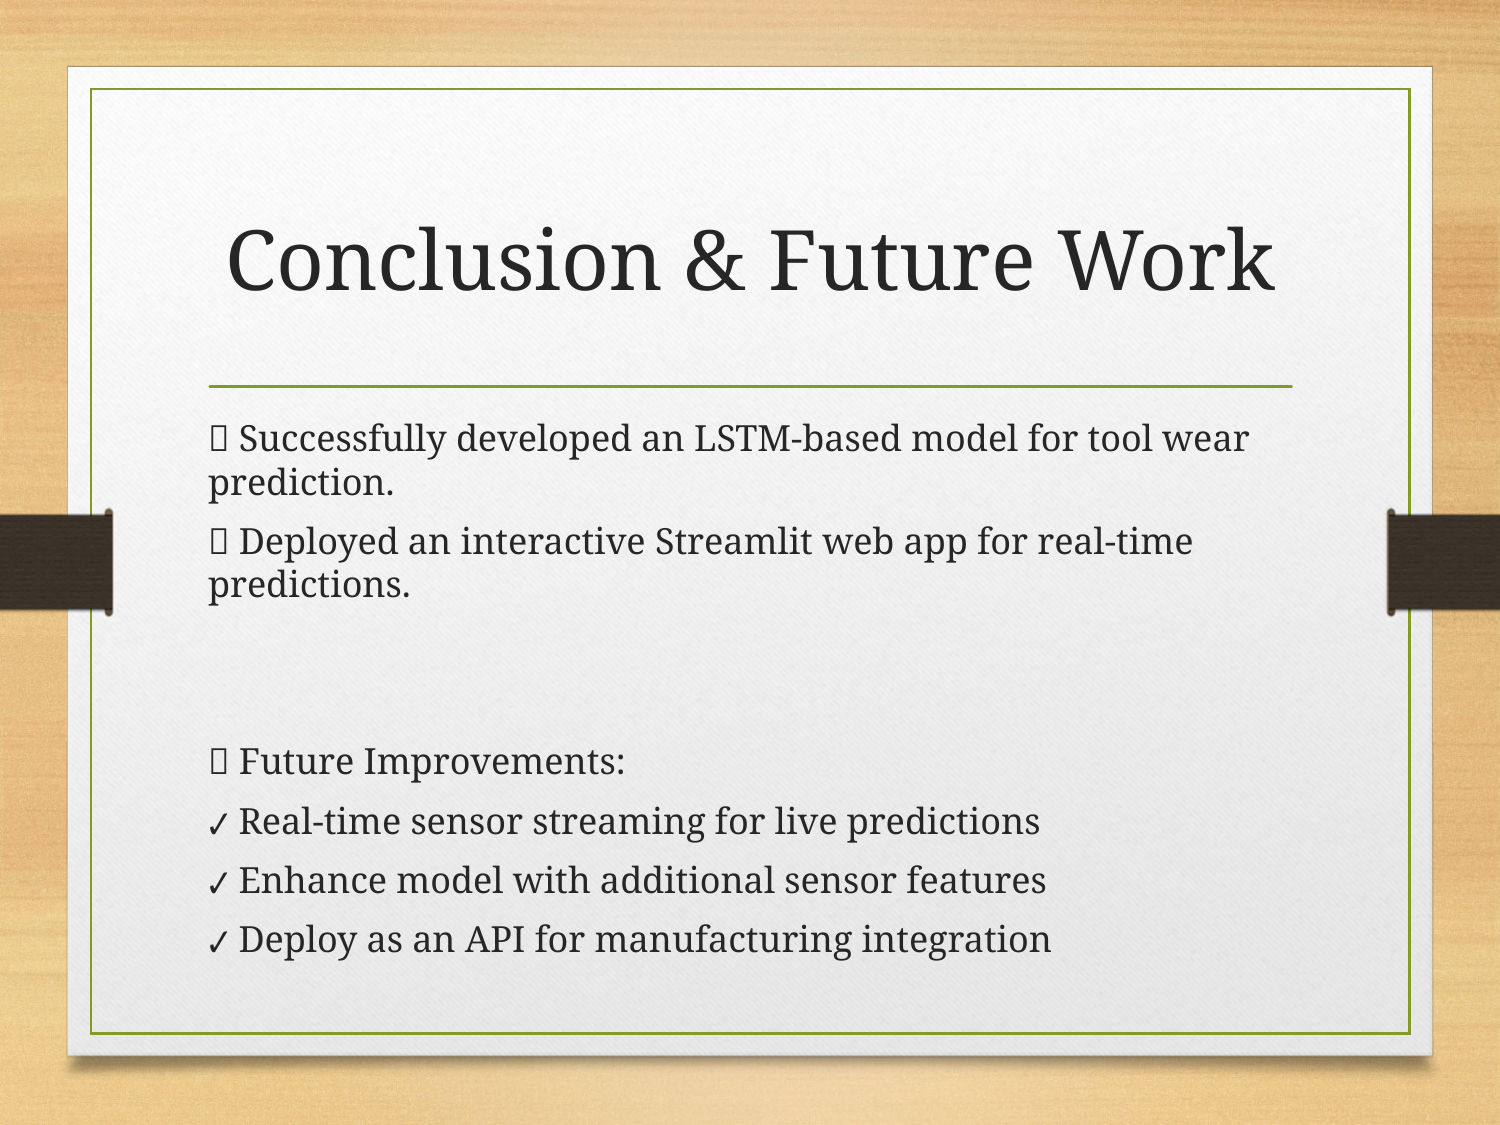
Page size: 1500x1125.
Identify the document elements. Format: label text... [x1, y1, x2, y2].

picture [0, 0, 1500, 1125]
title Conclusion & Future Work [193, 150, 1309, 365]
list ✅ Successfully developed an LSTM-based model for tool wear prediction. ✅ Deployed an interactive Streamlit web app for real-time predictions. 🚀 Future Improvements: ✔ Real-time sensor streaming for live predictions ✔ Enhance model with additional sensor features ✔ Deploy as an API for manufacturing integration [193, 408, 1309, 974]
